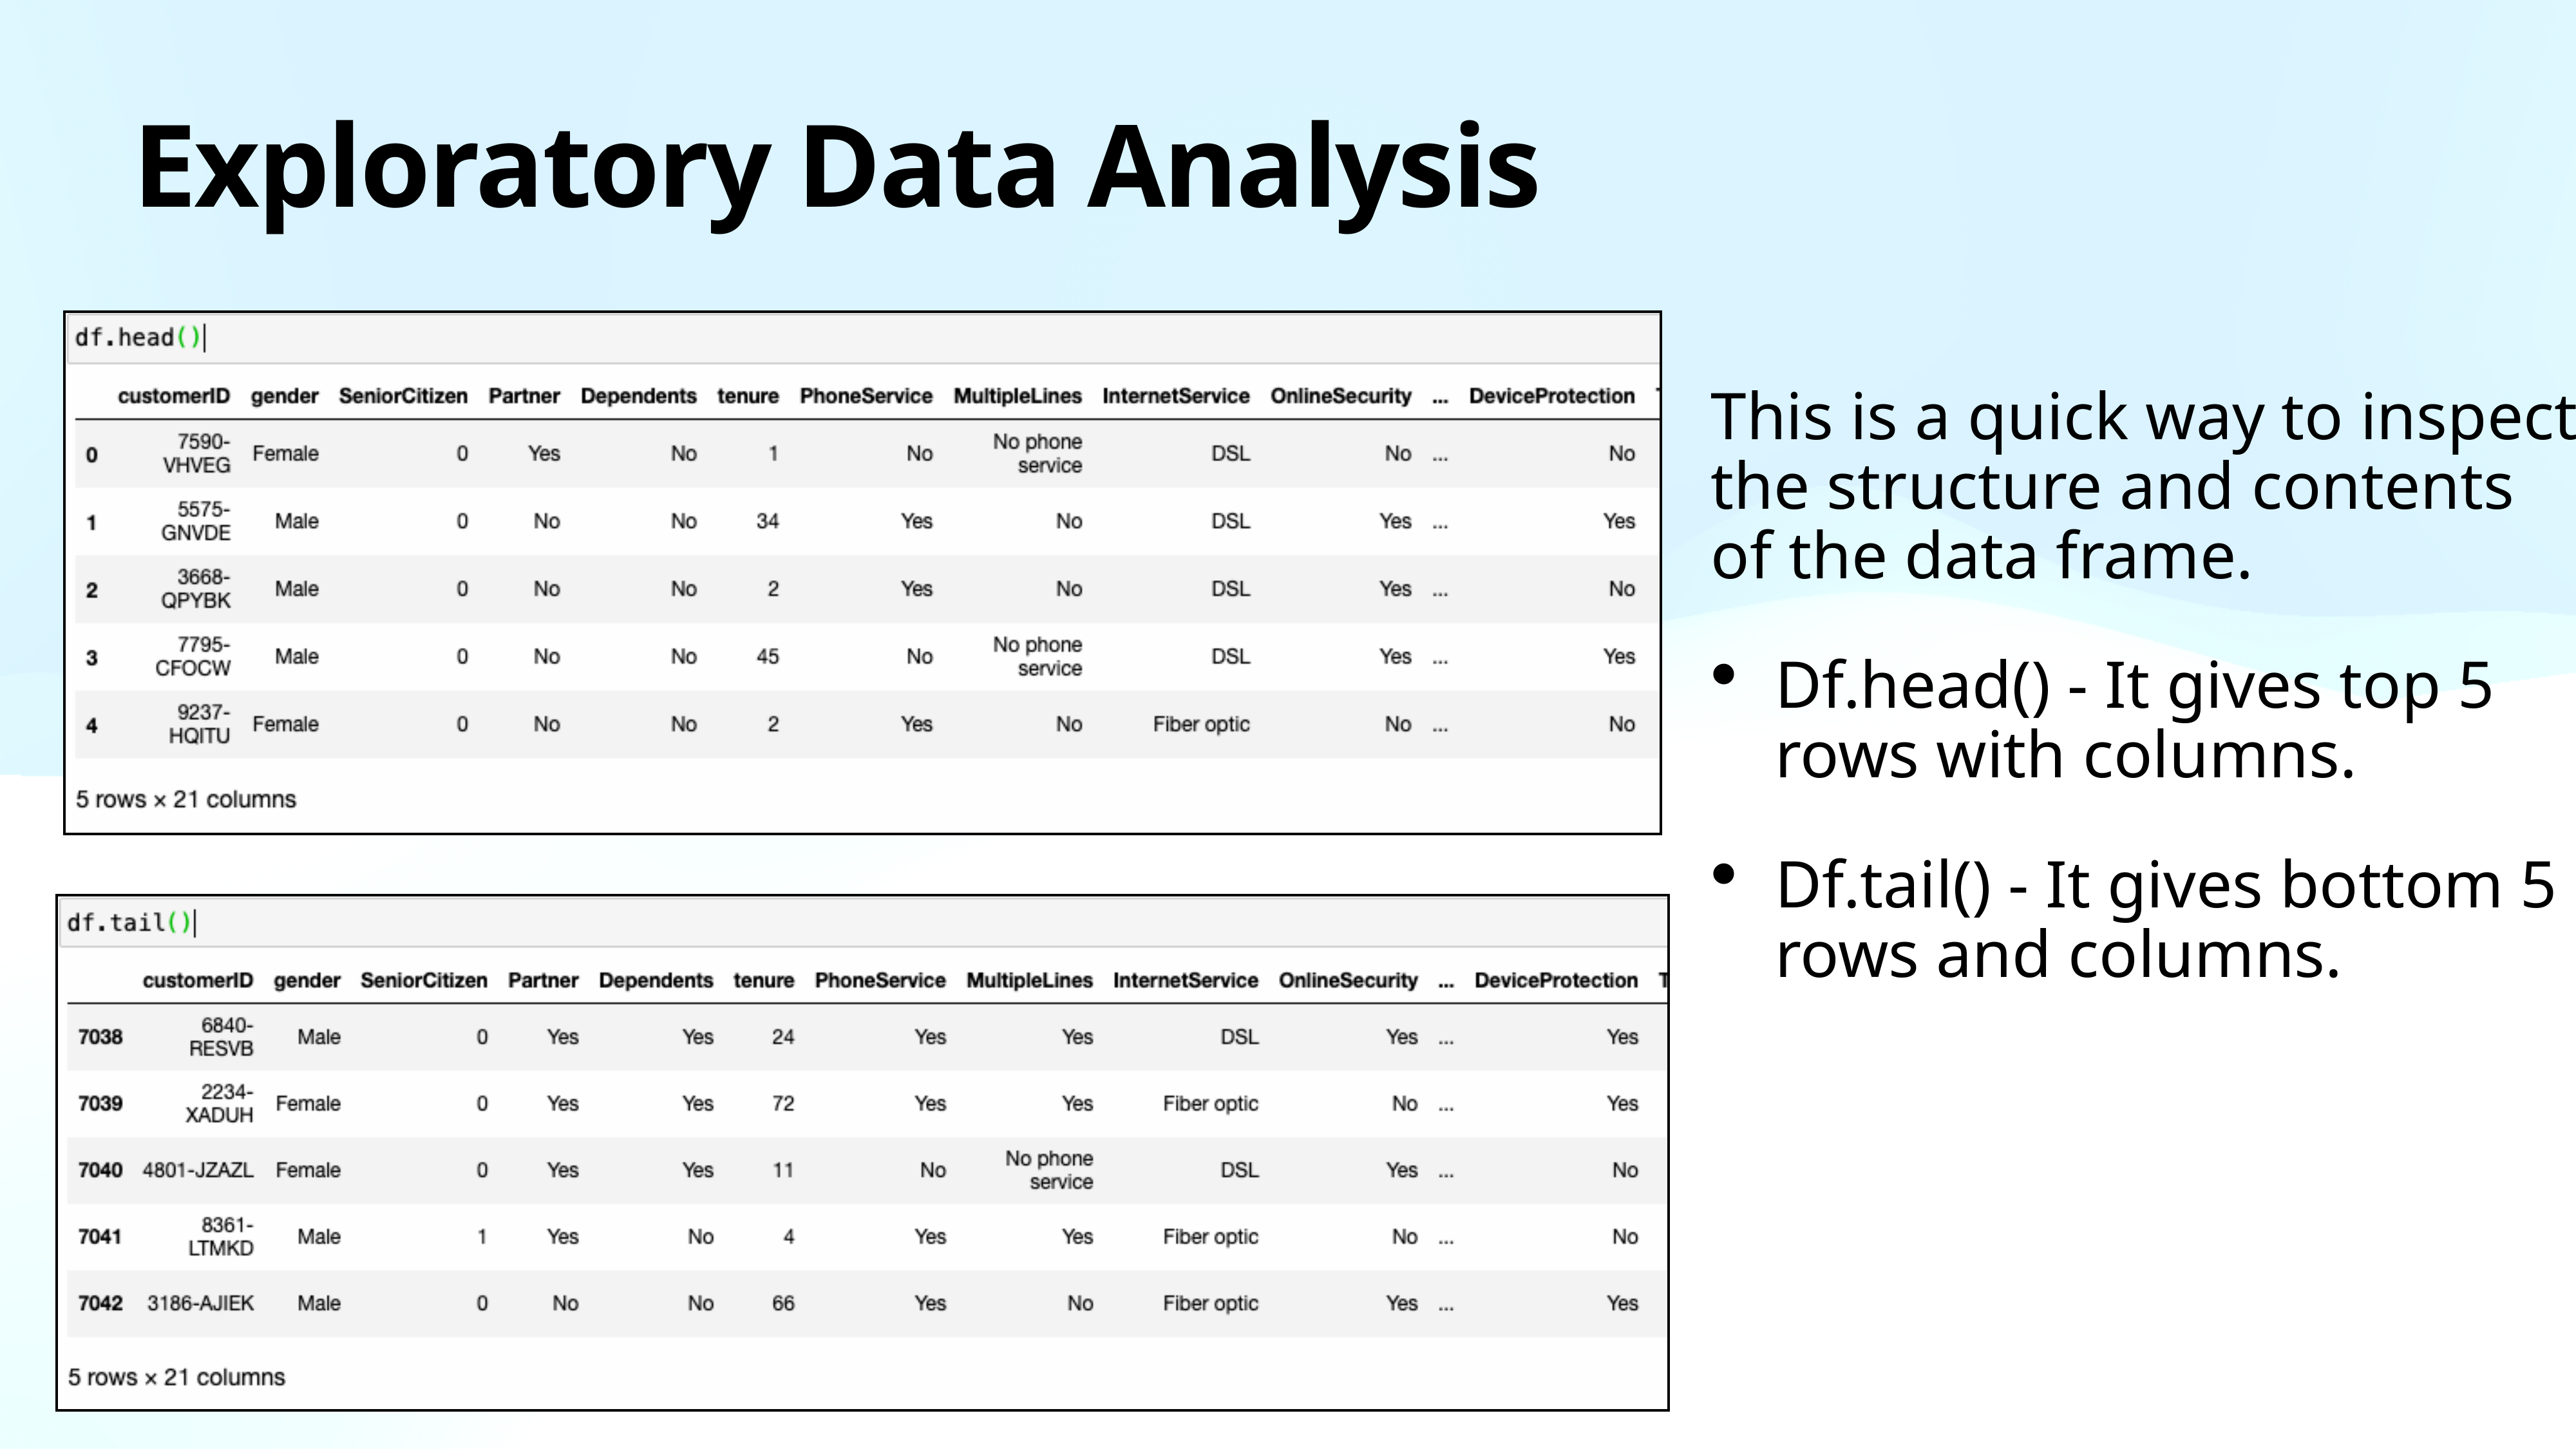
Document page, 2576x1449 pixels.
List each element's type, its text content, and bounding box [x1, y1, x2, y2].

picture [0, 0, 2576, 1449]
list This is a quick way to inspect the structure and contents of the data frame. Df.head() - It gives top 5 rows with columns. Df.tail() - It gives bottom 5 rows and columns. [1705, 378, 2576, 1392]
title Exploratory Data Analysis [127, 113, 2449, 266]
